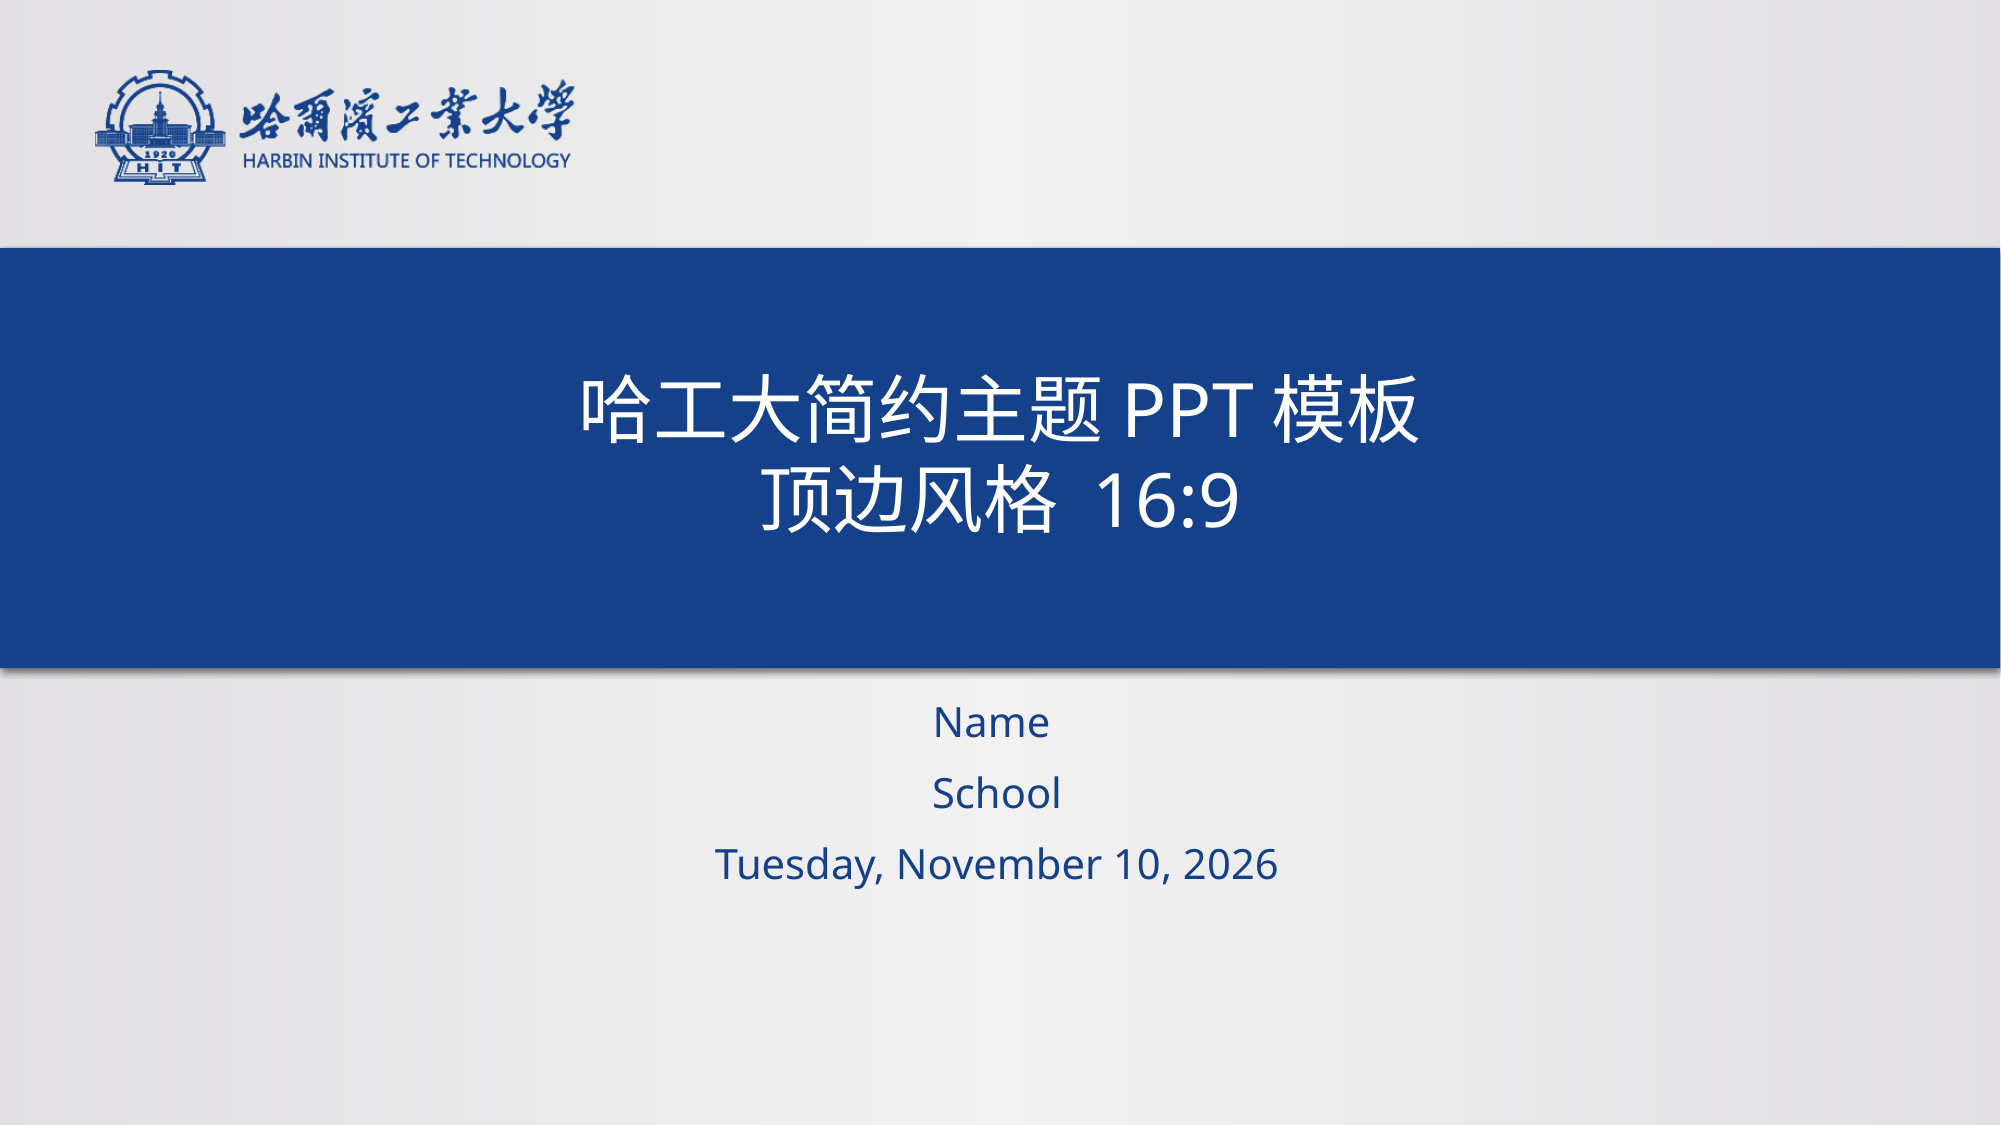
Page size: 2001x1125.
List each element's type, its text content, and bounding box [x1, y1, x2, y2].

title 哈工大简约主题PPT模板 顶边风格 16:9 [98, 278, 1902, 627]
picture [95, 60, 591, 208]
subtitle Name School 2024年12月12日 [95, 688, 1899, 908]
